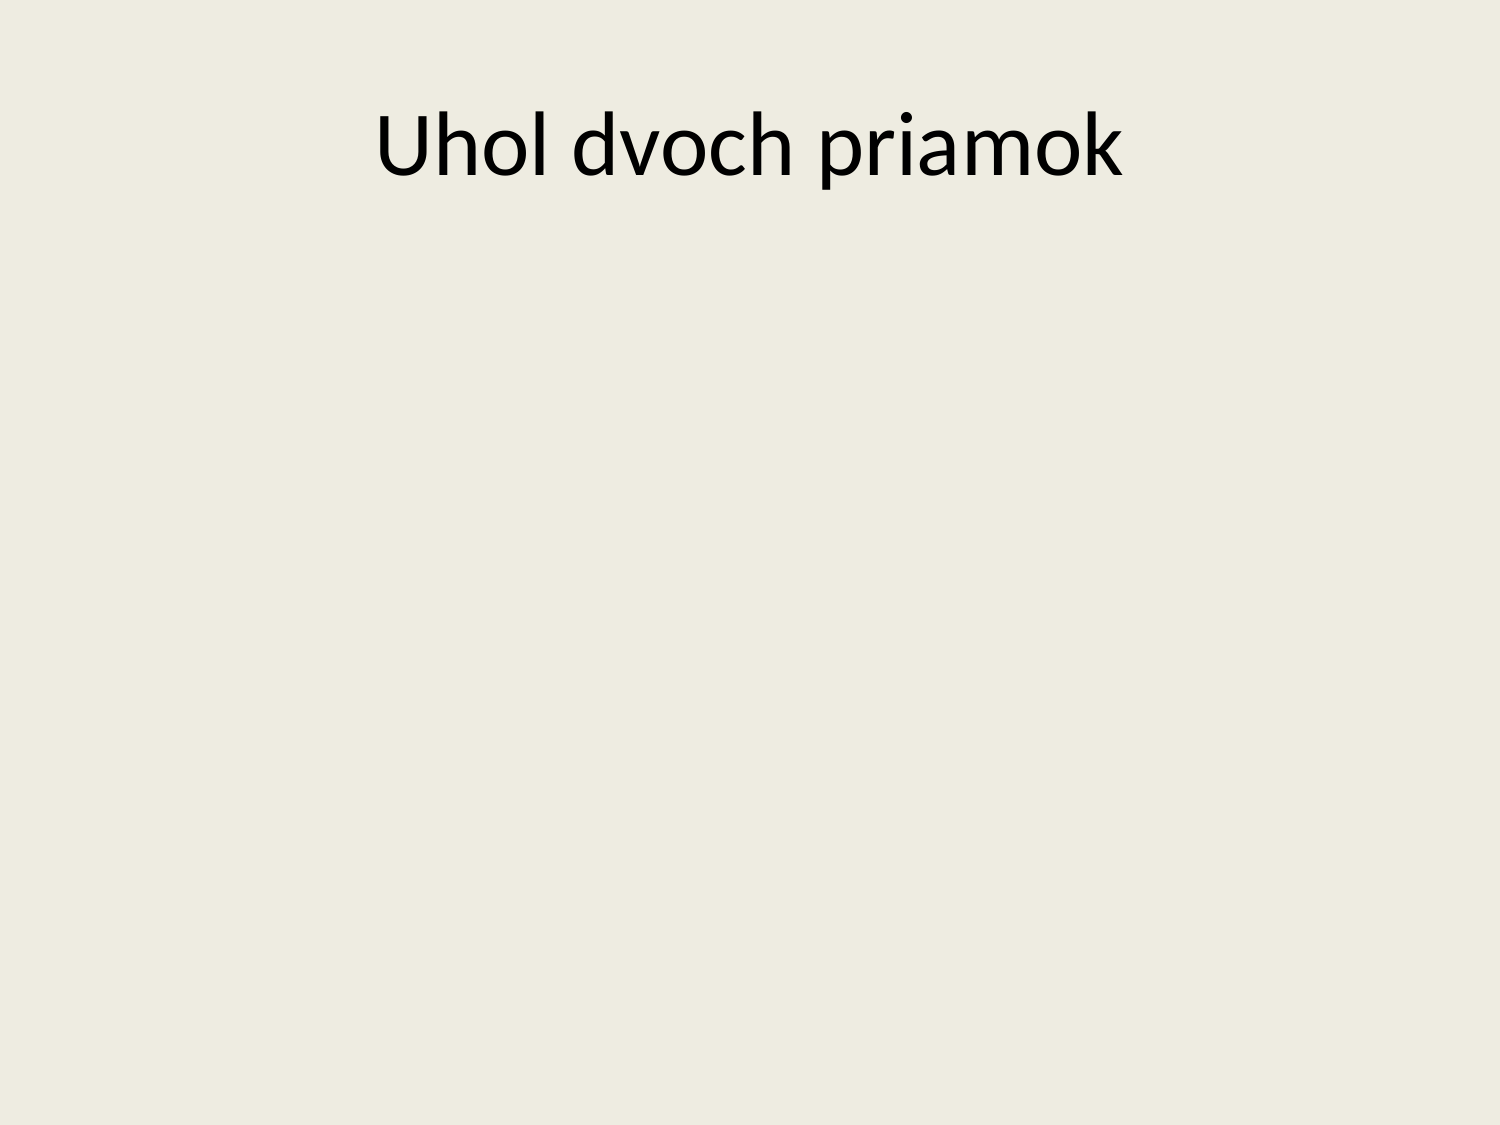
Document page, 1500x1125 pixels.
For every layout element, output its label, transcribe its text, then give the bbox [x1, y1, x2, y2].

title Uhol dvoch priamok [75, 45, 1425, 233]
